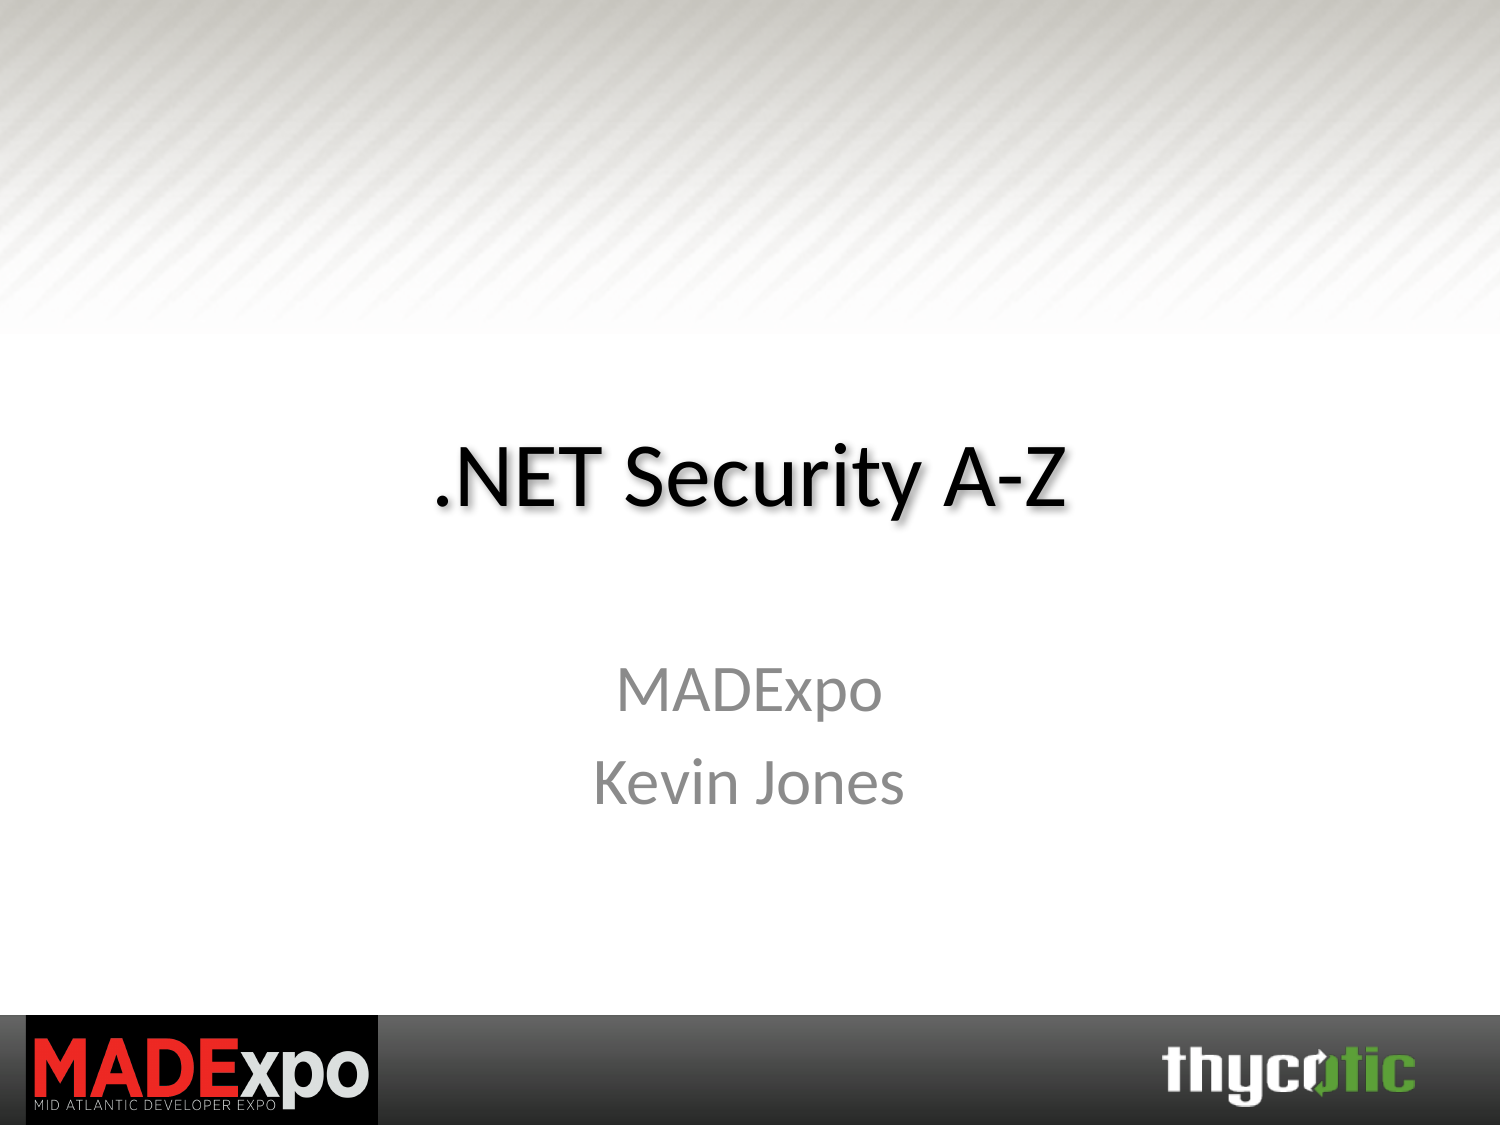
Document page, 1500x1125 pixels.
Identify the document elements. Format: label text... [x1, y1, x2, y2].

title .NET Security A-Z [112, 349, 1388, 591]
subtitle MADExpo Kevin Jones [225, 637, 1275, 925]
picture [0, 1015, 1500, 1125]
